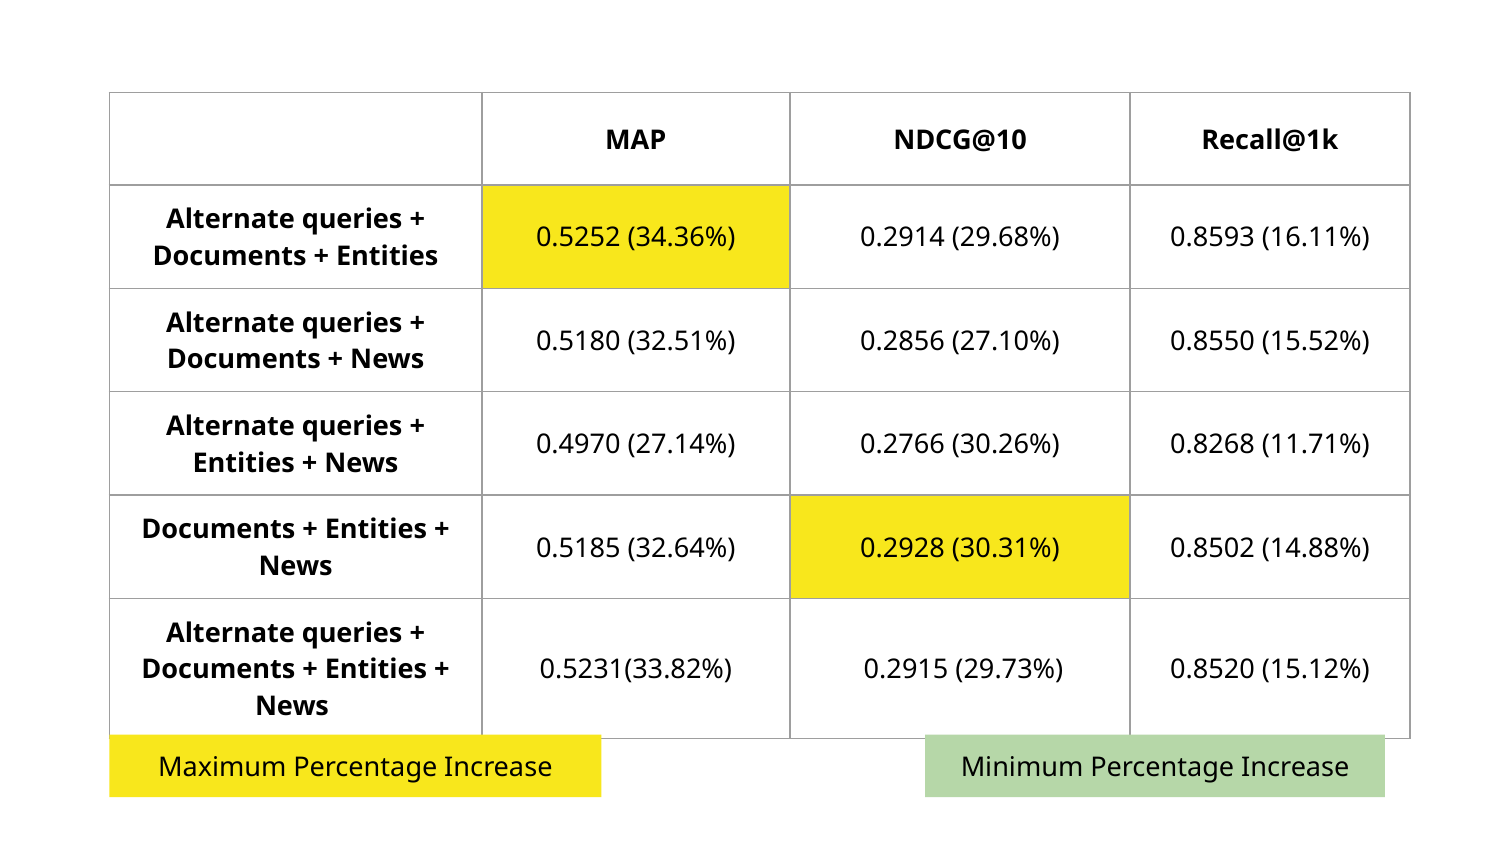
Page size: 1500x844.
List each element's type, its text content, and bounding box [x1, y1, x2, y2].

table_cell 0.5180 (32.51%) [483, 289, 789, 391]
table_cell Documents + Entities + News [110, 496, 481, 598]
table_header Recall@1k [1131, 93, 1409, 184]
table_header NDCG@10 [791, 93, 1129, 184]
table_cell Alternate queries + Documents + News [110, 289, 481, 391]
table_cell 0.8502 (14.88%) [1131, 496, 1409, 598]
table_cell 0.2766 (30.26%) [791, 392, 1129, 494]
table_cell 0.2915 (29.73%) [791, 599, 1129, 738]
table_cell 0.2856 (27.10%) [791, 289, 1129, 391]
table_cell 0.8593 (16.11%) [1131, 186, 1409, 288]
table_cell 0.8550 (15.52%) [1131, 289, 1409, 391]
table_cell 0.2928 (30.31%) [791, 496, 1129, 598]
text_box Minimum Percentage Increase [925, 734, 1385, 798]
table_cell 0.5185 (32.64%) [483, 496, 789, 598]
table_header [110, 93, 481, 184]
table_cell 0.8520 (15.12%) [1131, 599, 1409, 738]
table_cell Alternate queries + Documents + Entities + News [110, 599, 481, 734]
text_box Maximum Percentage Increase [109, 734, 602, 798]
table_cell 0.8268 (11.71%) [1131, 392, 1409, 494]
table_cell Alternate queries + Entities + News [110, 392, 481, 494]
table_header MAP [483, 93, 789, 184]
table_cell 0.2914 (29.68%) [791, 186, 1129, 288]
table_cell Alternate queries + Documents + Entities [110, 186, 481, 288]
table_cell 0.5231(33.82%) [483, 599, 789, 738]
table_cell 0.5252 (34.36%) [483, 186, 789, 288]
table_cell 0.4970 (27.14%) [483, 392, 789, 494]
